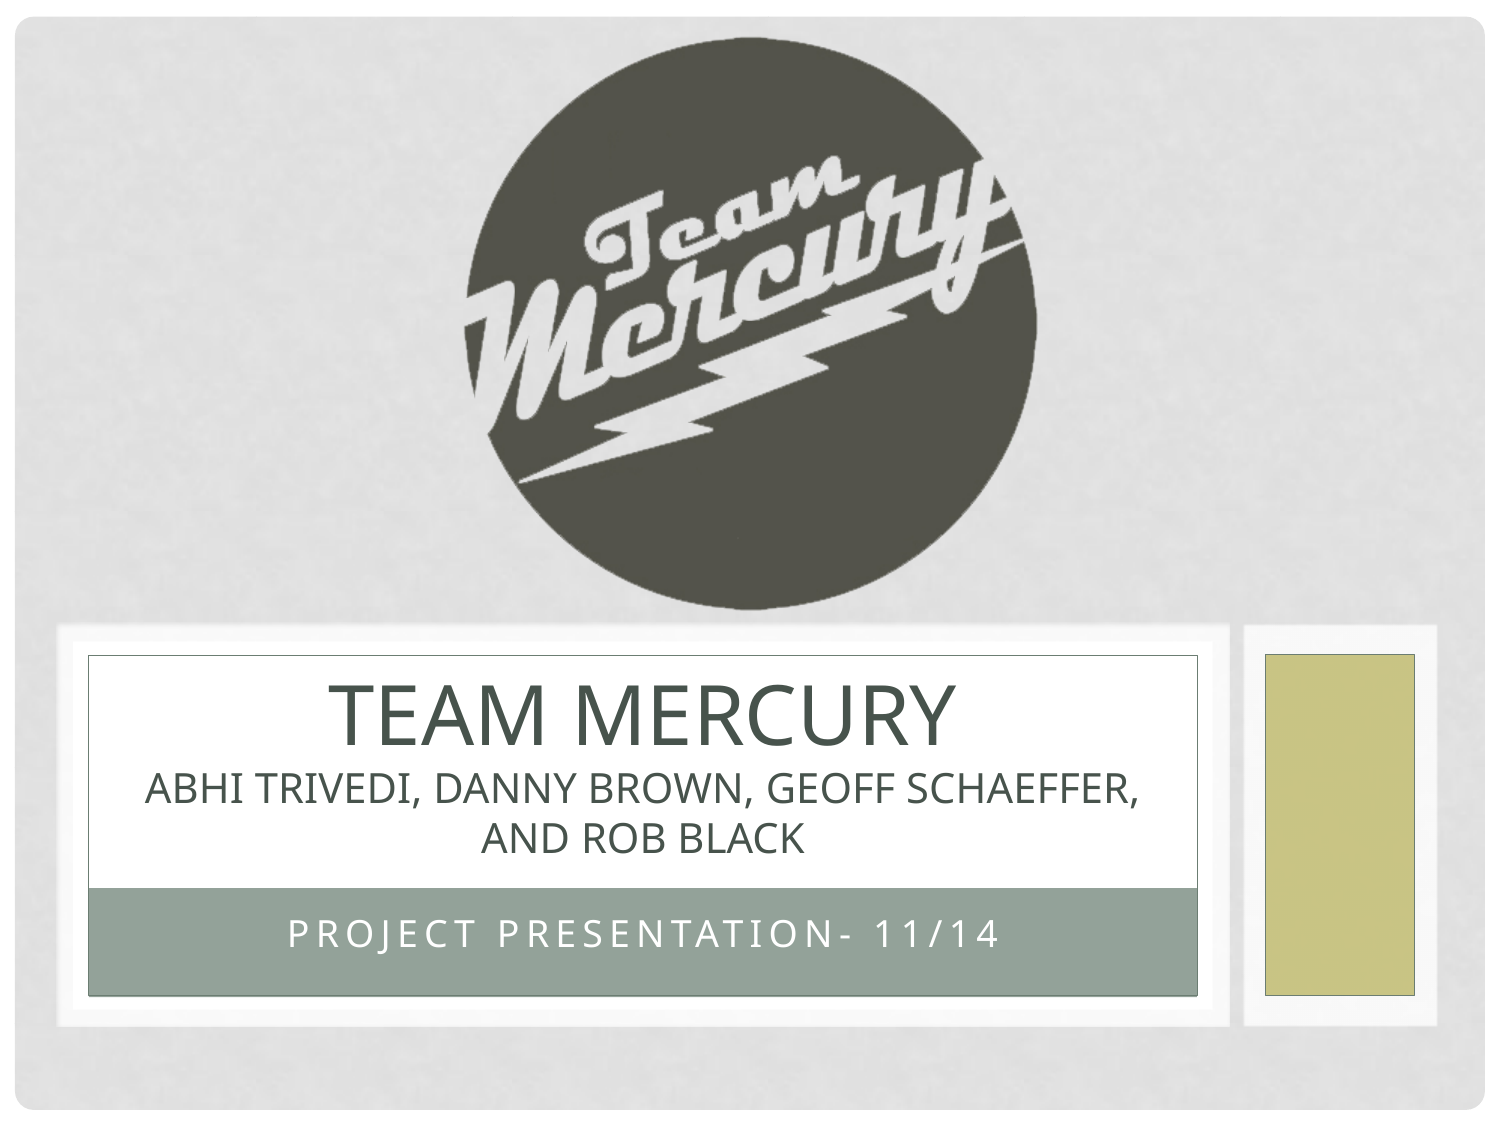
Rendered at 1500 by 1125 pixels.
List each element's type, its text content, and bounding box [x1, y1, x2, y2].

subtitle Project Presentation- 11/14 [105, 902, 1181, 978]
picture [372, 0, 1130, 649]
title Team Mercury Abhi Trivedi, Danny Brown, Geoff Schaeffer, and Rob Black [99, 669, 1187, 870]
